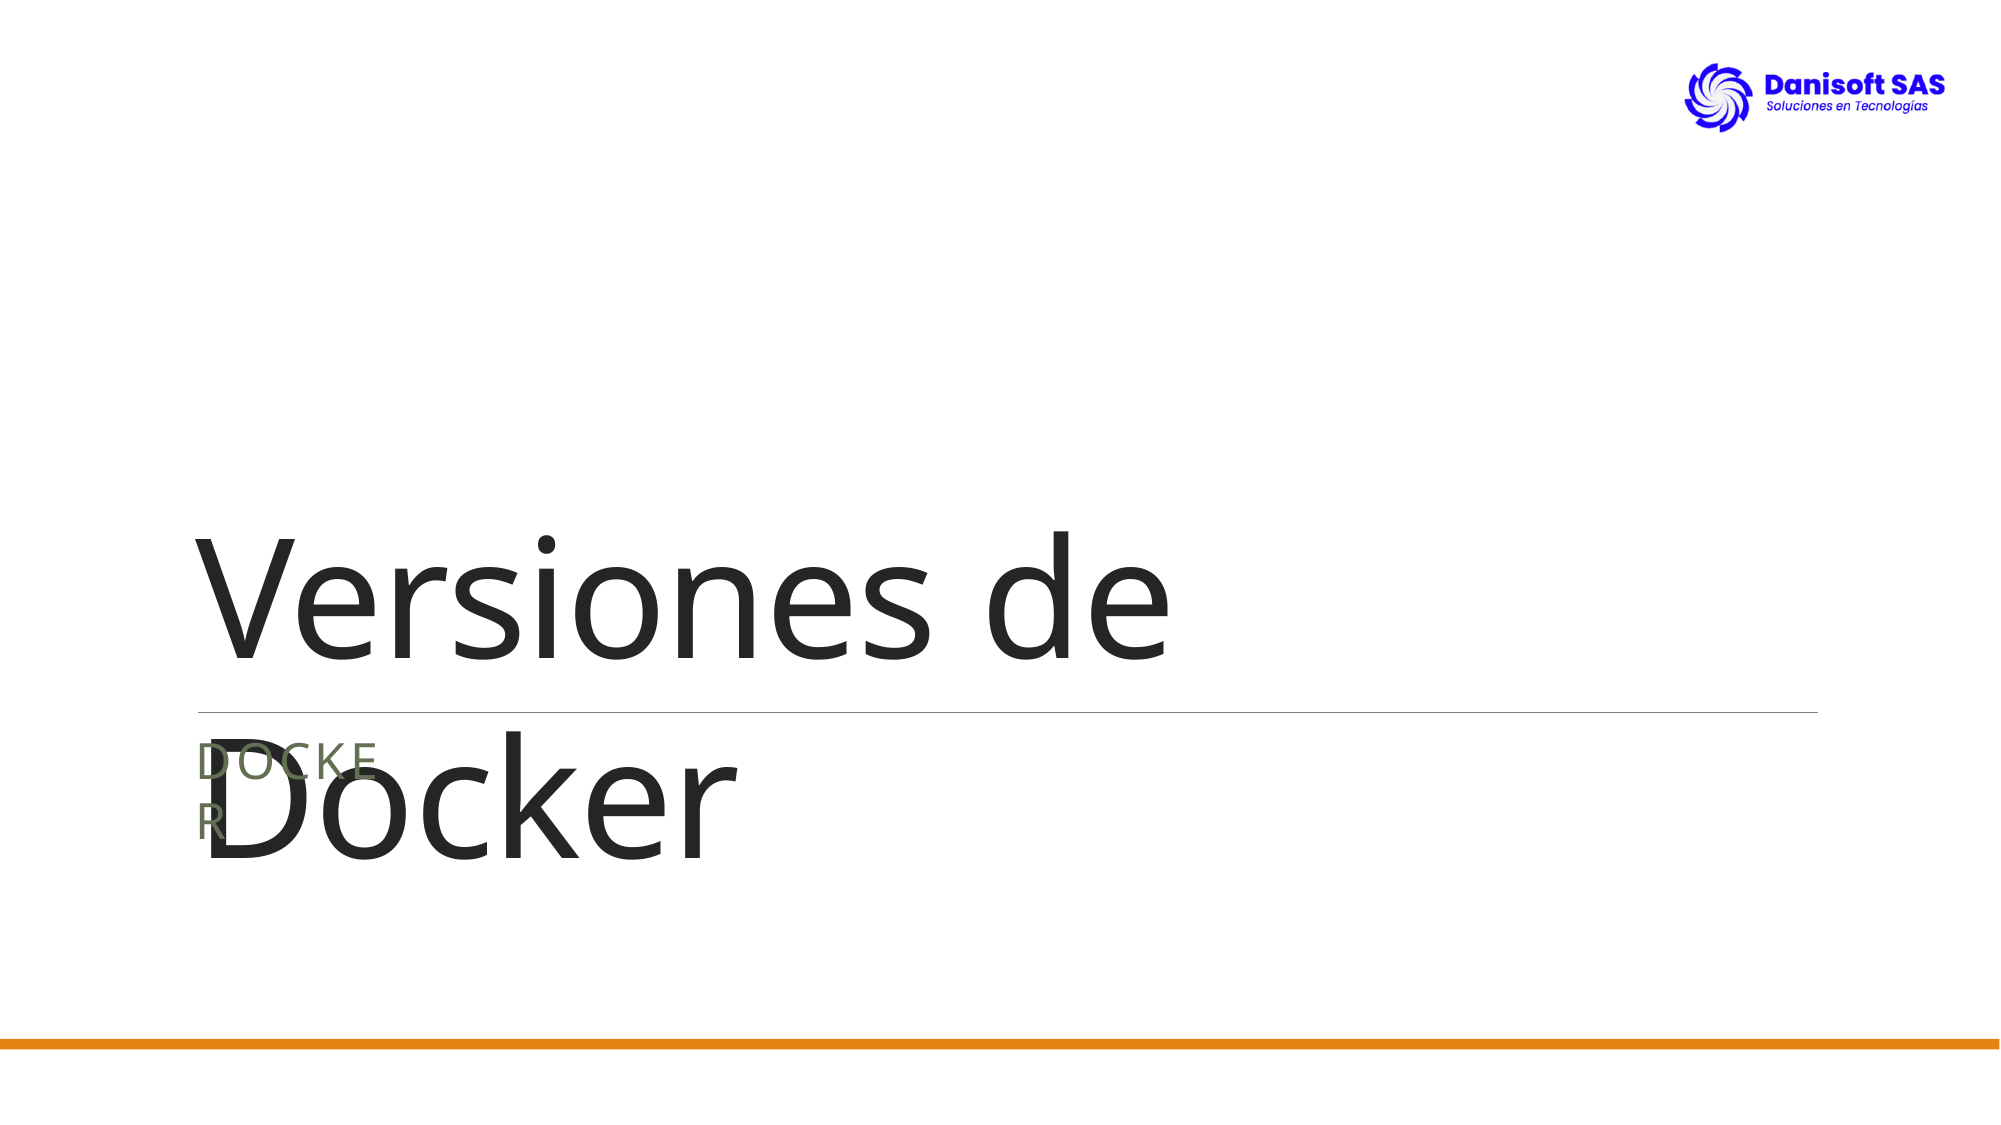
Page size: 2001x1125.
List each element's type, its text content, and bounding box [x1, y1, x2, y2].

picture [1672, 55, 1964, 141]
title Versiones de Docker [192, 489, 1534, 892]
text_box DOCKER [193, 727, 385, 850]
